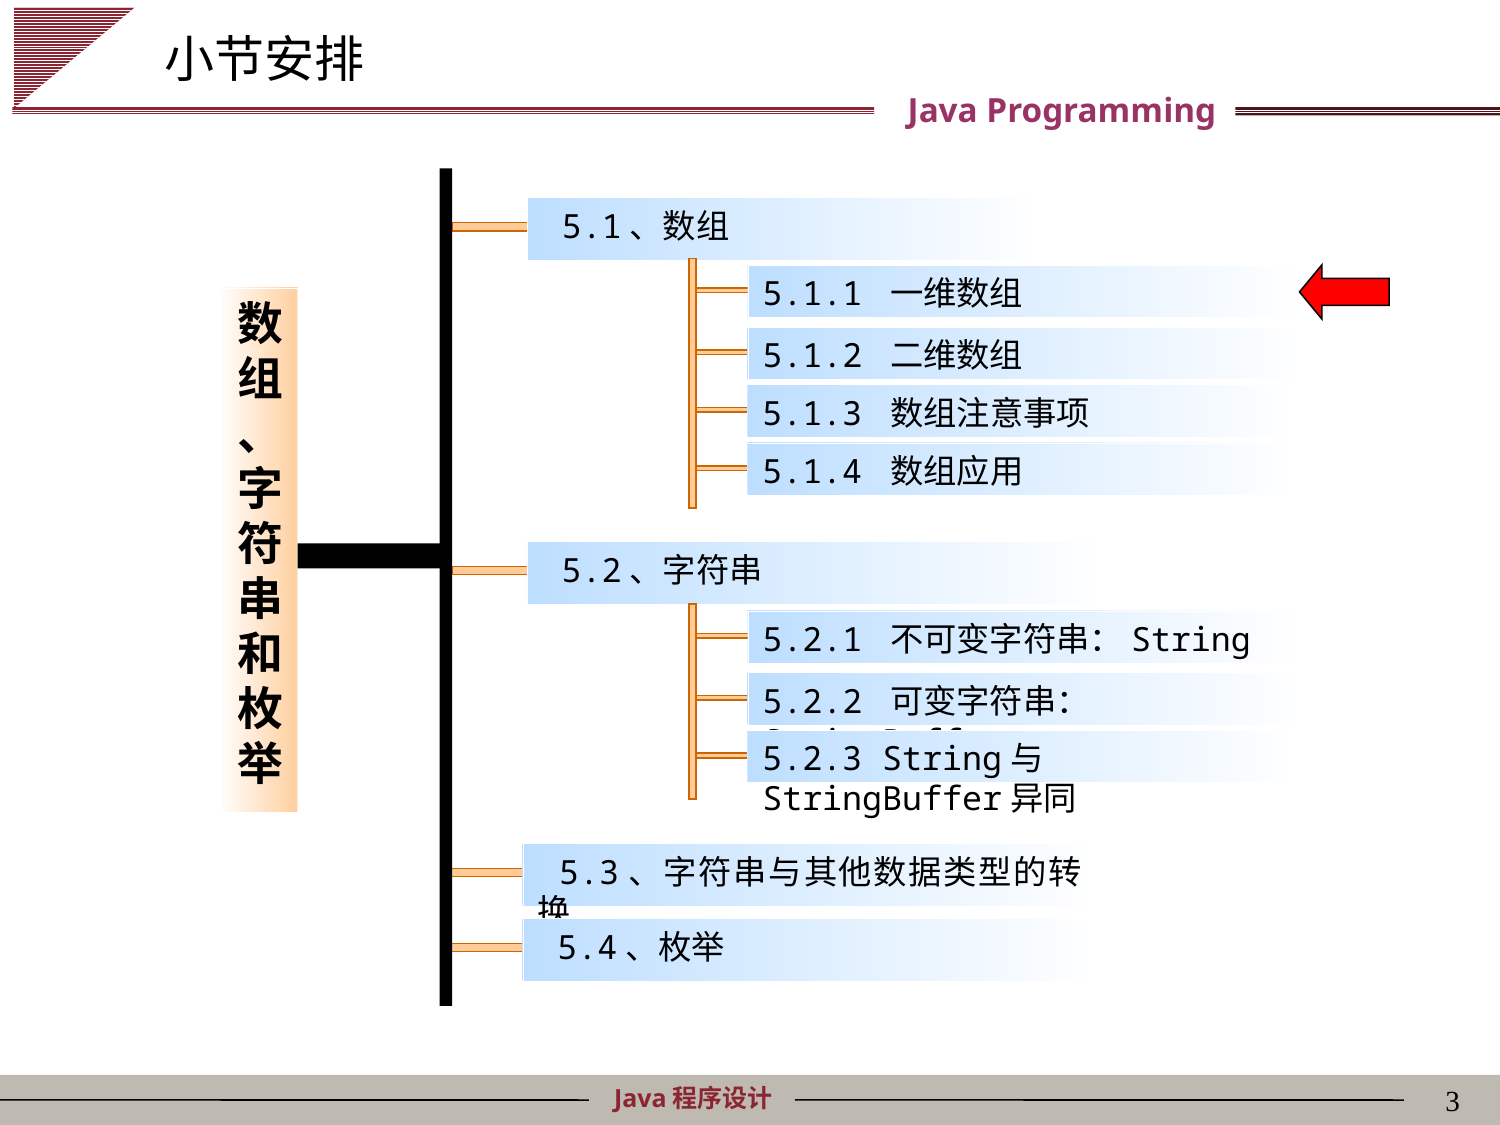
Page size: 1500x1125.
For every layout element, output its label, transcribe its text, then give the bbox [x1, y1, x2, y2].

text_box [453, 943, 522, 952]
text_box 数组、字符串和枚举 [222, 287, 298, 812]
text_box 5.2.3 String与StringBuffer异同 [747, 730, 1293, 783]
text_box [453, 222, 527, 231]
text_box 5.1.4 数组应用 [747, 442, 1293, 495]
text_box [697, 695, 747, 701]
text_box [439, 168, 453, 1006]
text_box [697, 633, 747, 639]
text_box [697, 350, 747, 355]
text_box 5.2.1 不可变字符串：String [747, 610, 1295, 663]
text_box 5.2.2 可变字符串：StringBuffer [747, 672, 1302, 725]
text_box 5.3、字符串与其他数据类型的转换 [522, 843, 1098, 906]
text_box [697, 288, 747, 293]
text_box 5.1.3 数组注意事项 [747, 384, 1293, 437]
text_box [697, 753, 747, 758]
text_box [297, 543, 439, 569]
text_box [1299, 264, 1390, 320]
text_box [689, 603, 697, 800]
text_box [697, 407, 747, 413]
text_box 5.2、字符串 [526, 541, 1102, 604]
text_box 5.1.1 一维数组 [747, 265, 1295, 318]
text_box [697, 465, 747, 471]
text_box [689, 258, 697, 509]
text_box [453, 566, 526, 575]
text_box 5.4、枚举 [522, 918, 1098, 981]
text_box [453, 868, 522, 877]
text_box 5.1、数组 [527, 197, 1039, 261]
title 小节安排 [149, 20, 578, 96]
text_box 5.1.2 二维数组 [747, 327, 1302, 380]
